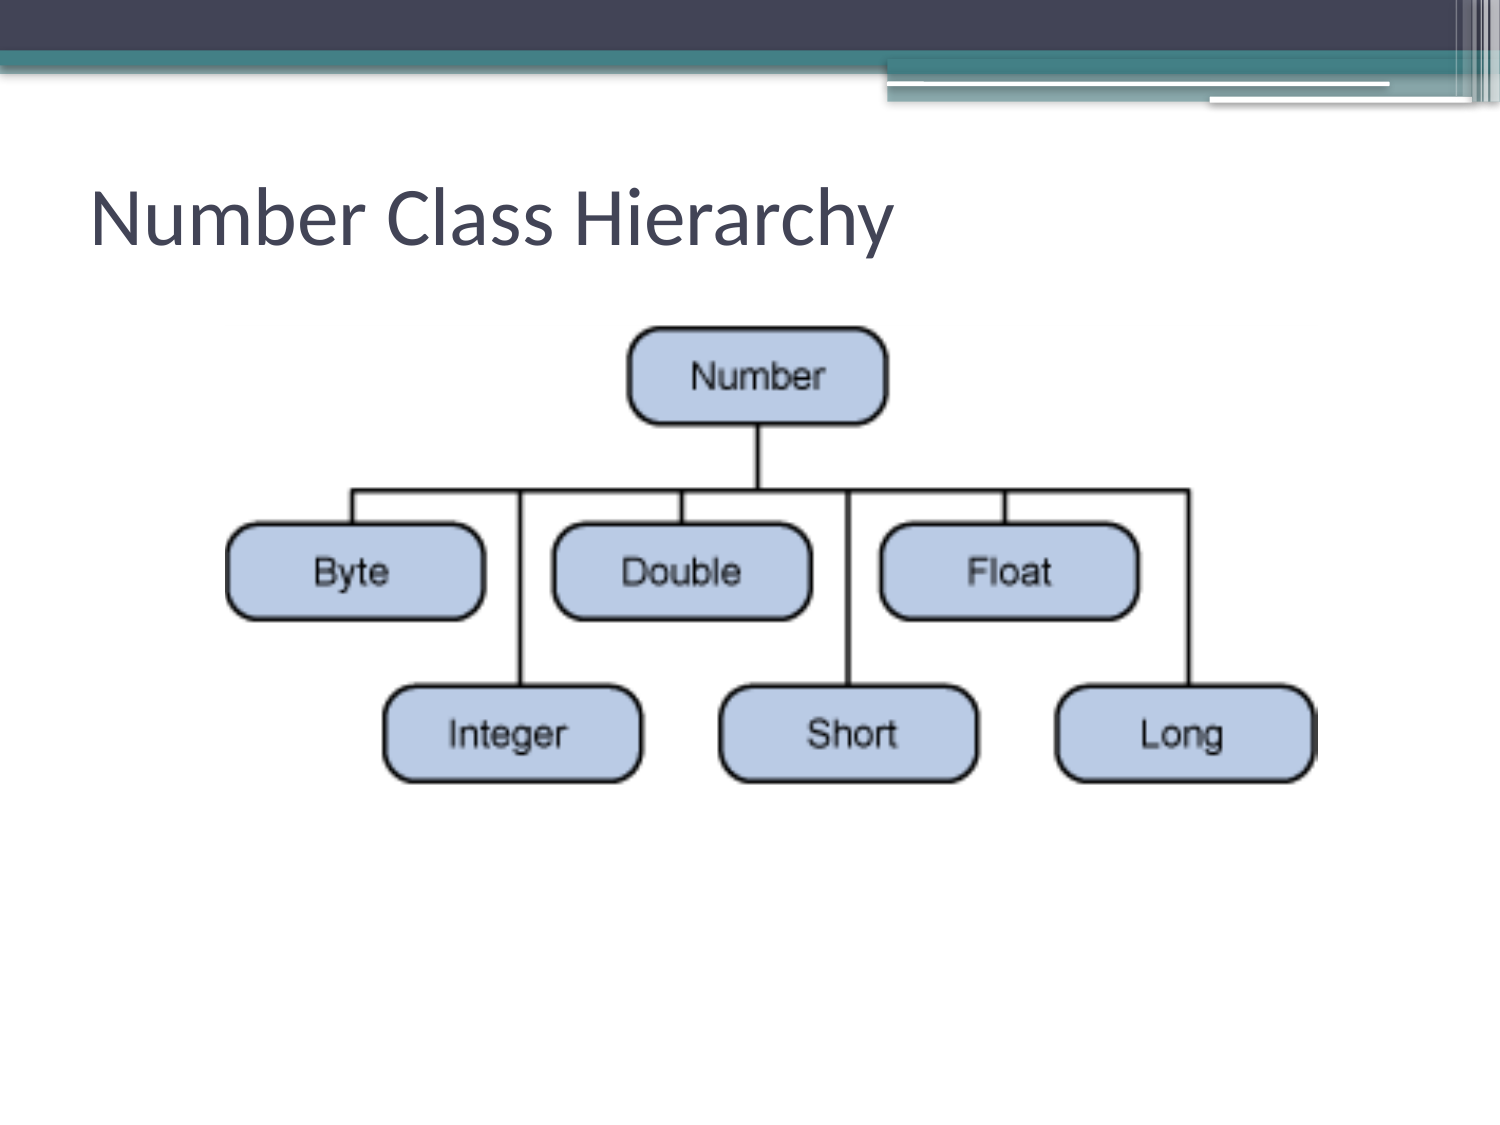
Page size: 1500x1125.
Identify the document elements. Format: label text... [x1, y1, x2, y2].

title Number Class Hierarchy [75, 125, 1425, 300]
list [224, 324, 1319, 788]
